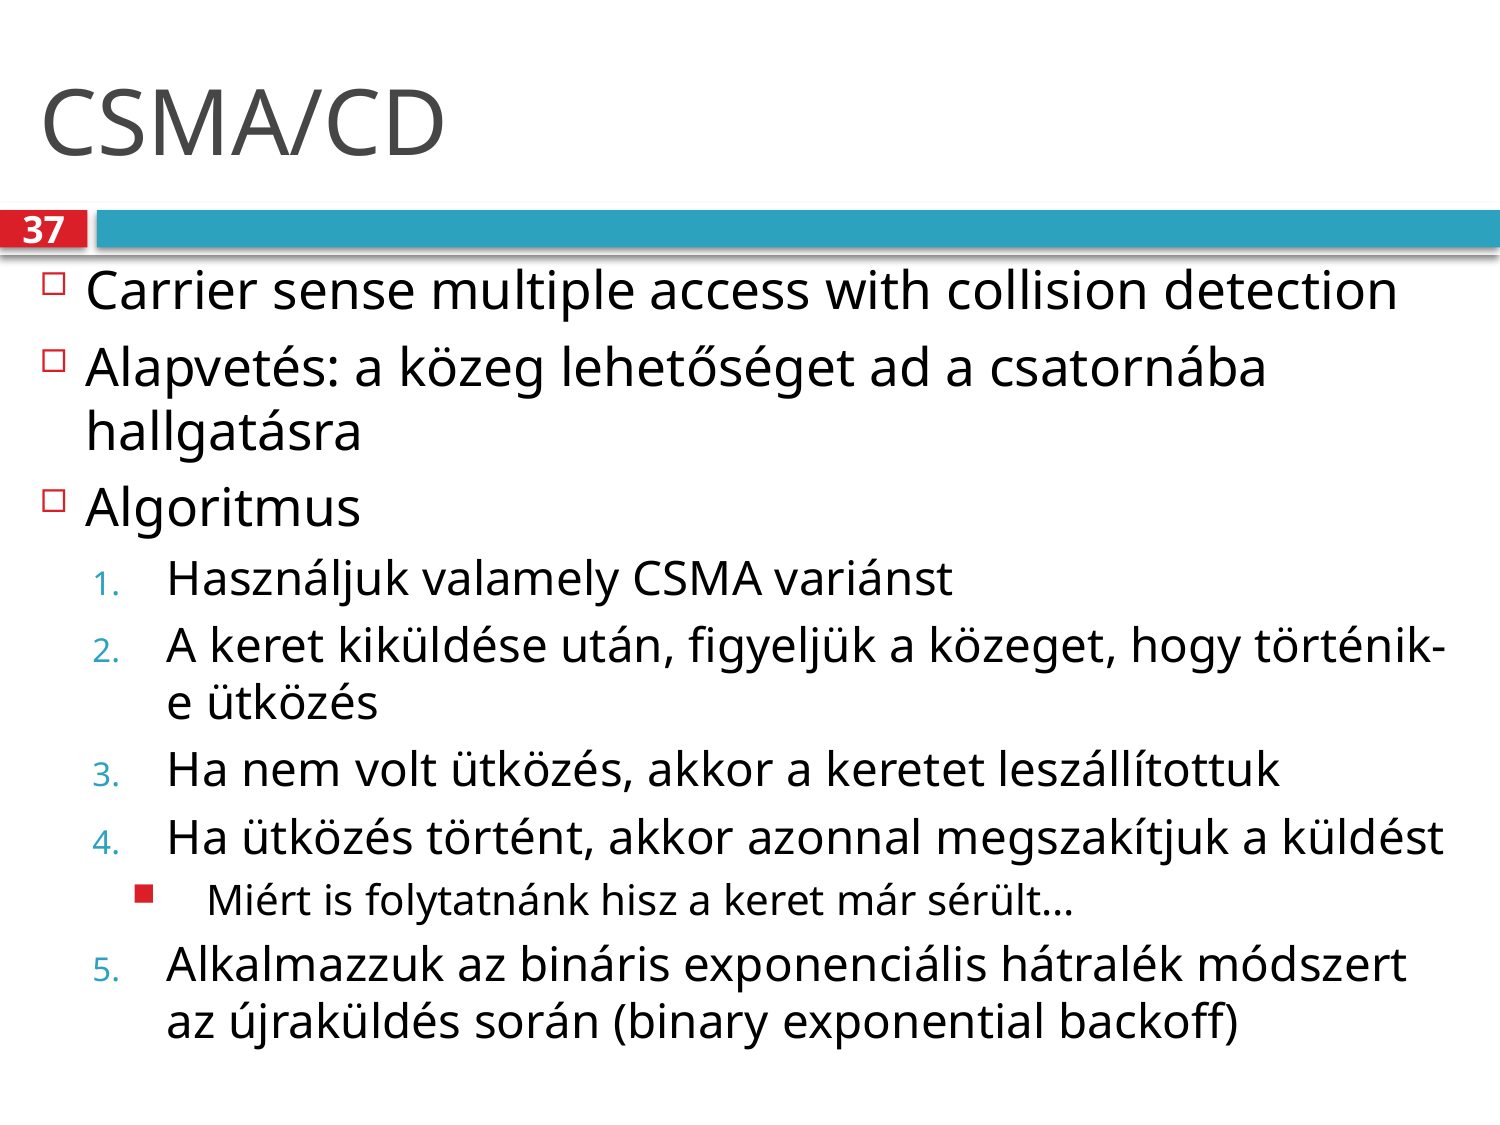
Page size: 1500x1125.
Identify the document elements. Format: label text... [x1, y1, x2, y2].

list Carrier sense multiple access with collision detection Alapvetés: a közeg lehetőséget ad a csatornába hallgatásra Algoritmus Használjuk valamely CSMA variánst A keret kiküldése után, figyeljük a közeget, hogy történik-e ütközés Ha nem volt ütközés, akkor a keretet leszállítottuk Ha ütközés történt, akkor azonnal megszakítjuk a küldést Miért is folytatnánk hisz a keret már sérült… Alkalmazzuk az bináris exponenciális hátralék módszert az újraküldés során (binary exponential backoff) [24, 249, 1475, 1112]
slide_number 37 [0, 206, 88, 257]
title CSMA/CD [24, 37, 1475, 200]
